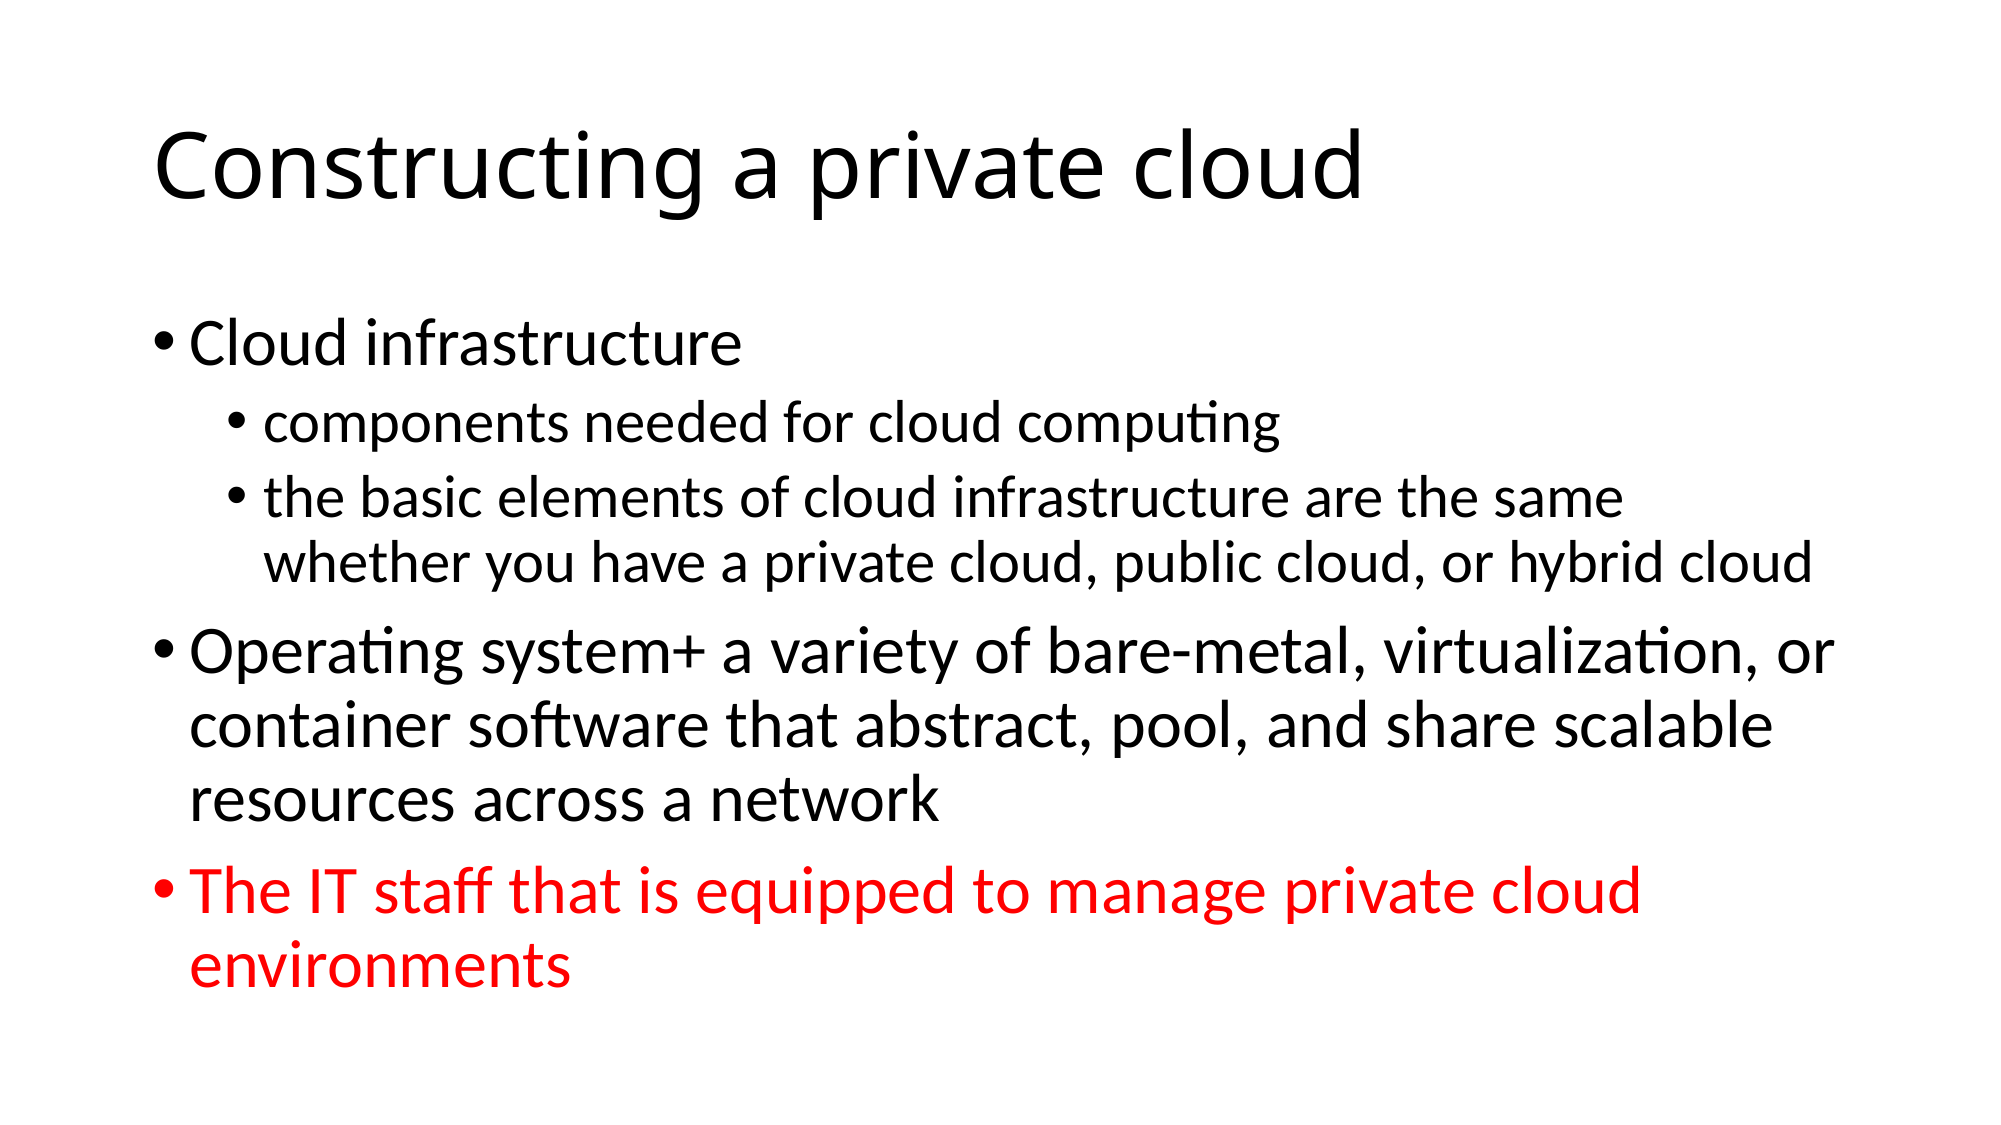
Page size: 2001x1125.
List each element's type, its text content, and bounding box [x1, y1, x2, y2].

title Constructing a private cloud [137, 59, 1863, 278]
list Cloud infrastructure components needed for cloud computing the basic elements of cloud infrastructure are the same whether you have a private cloud, public cloud, or hybrid cloud Operating system+ a variety of bare-metal, virtualization, or container software that abstract, pool, and share scalable resources across a network The IT staff that is equipped to manage private cloud environments [137, 299, 1863, 1014]
